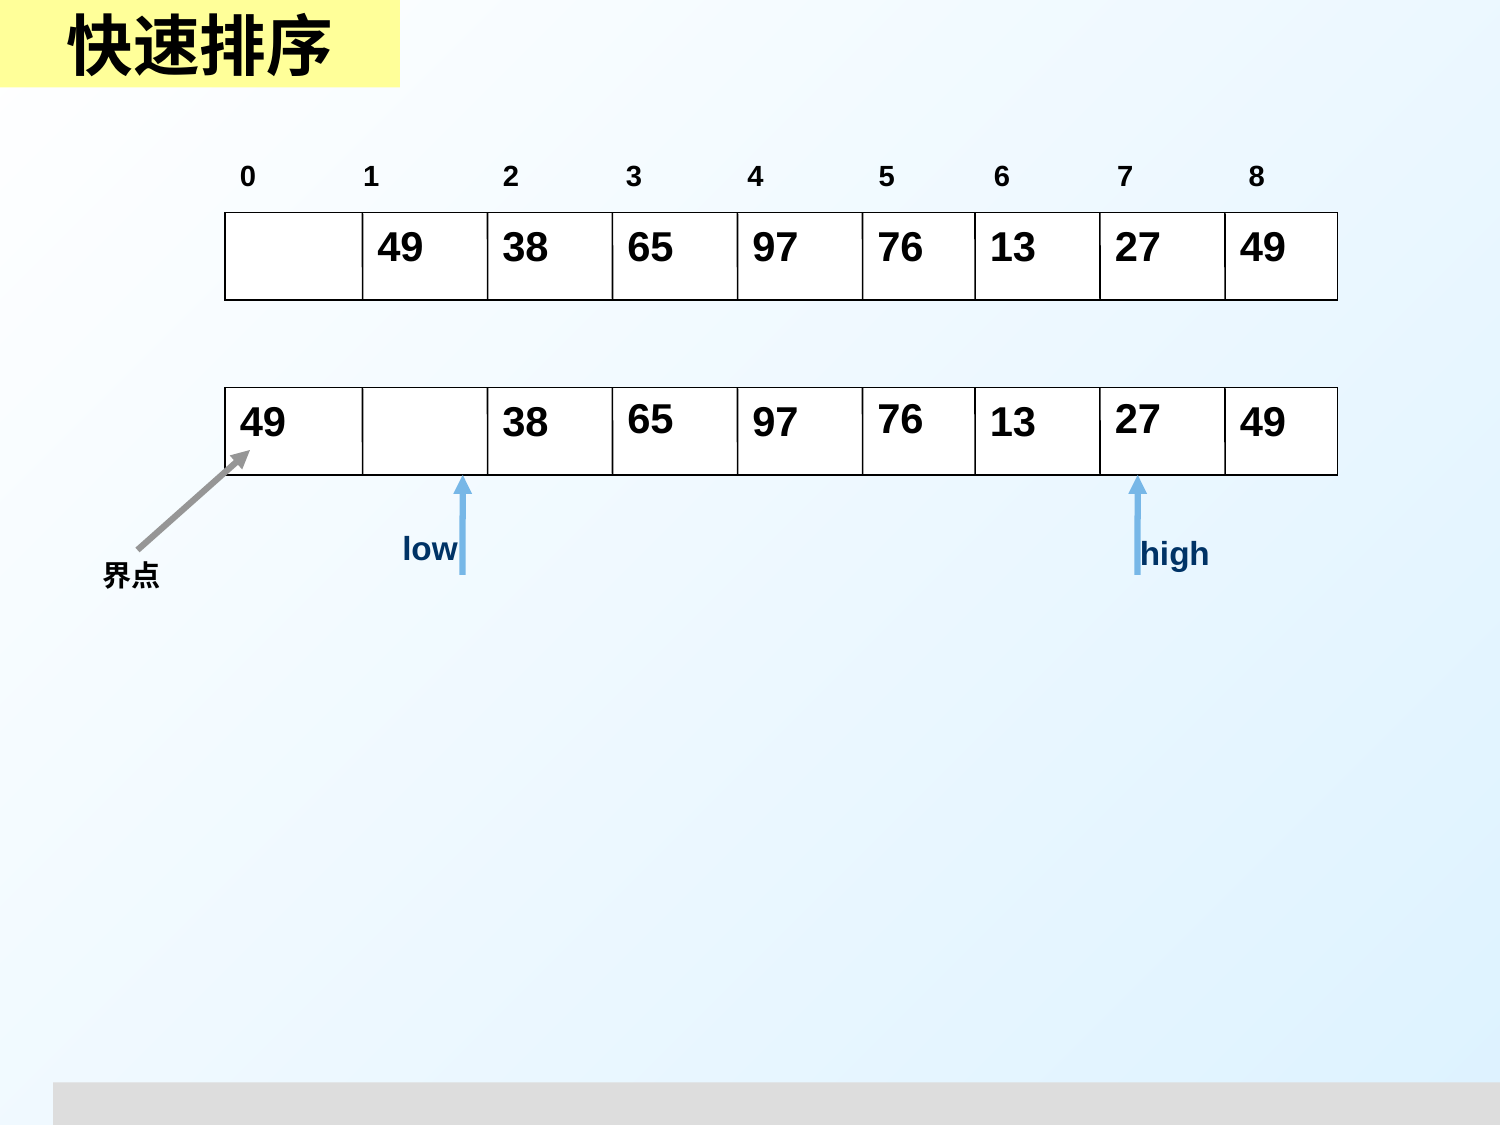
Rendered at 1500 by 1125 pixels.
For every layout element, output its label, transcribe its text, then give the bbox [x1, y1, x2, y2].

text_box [224, 387, 1338, 476]
text_box 快速排序 [0, 0, 400, 88]
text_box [387, 474, 526, 576]
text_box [224, 212, 1338, 301]
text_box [1124, 474, 1263, 581]
text_box 0 1 2 3 4 5 6 7 8 [224, 149, 1338, 200]
text_box 界点 [87, 549, 213, 600]
